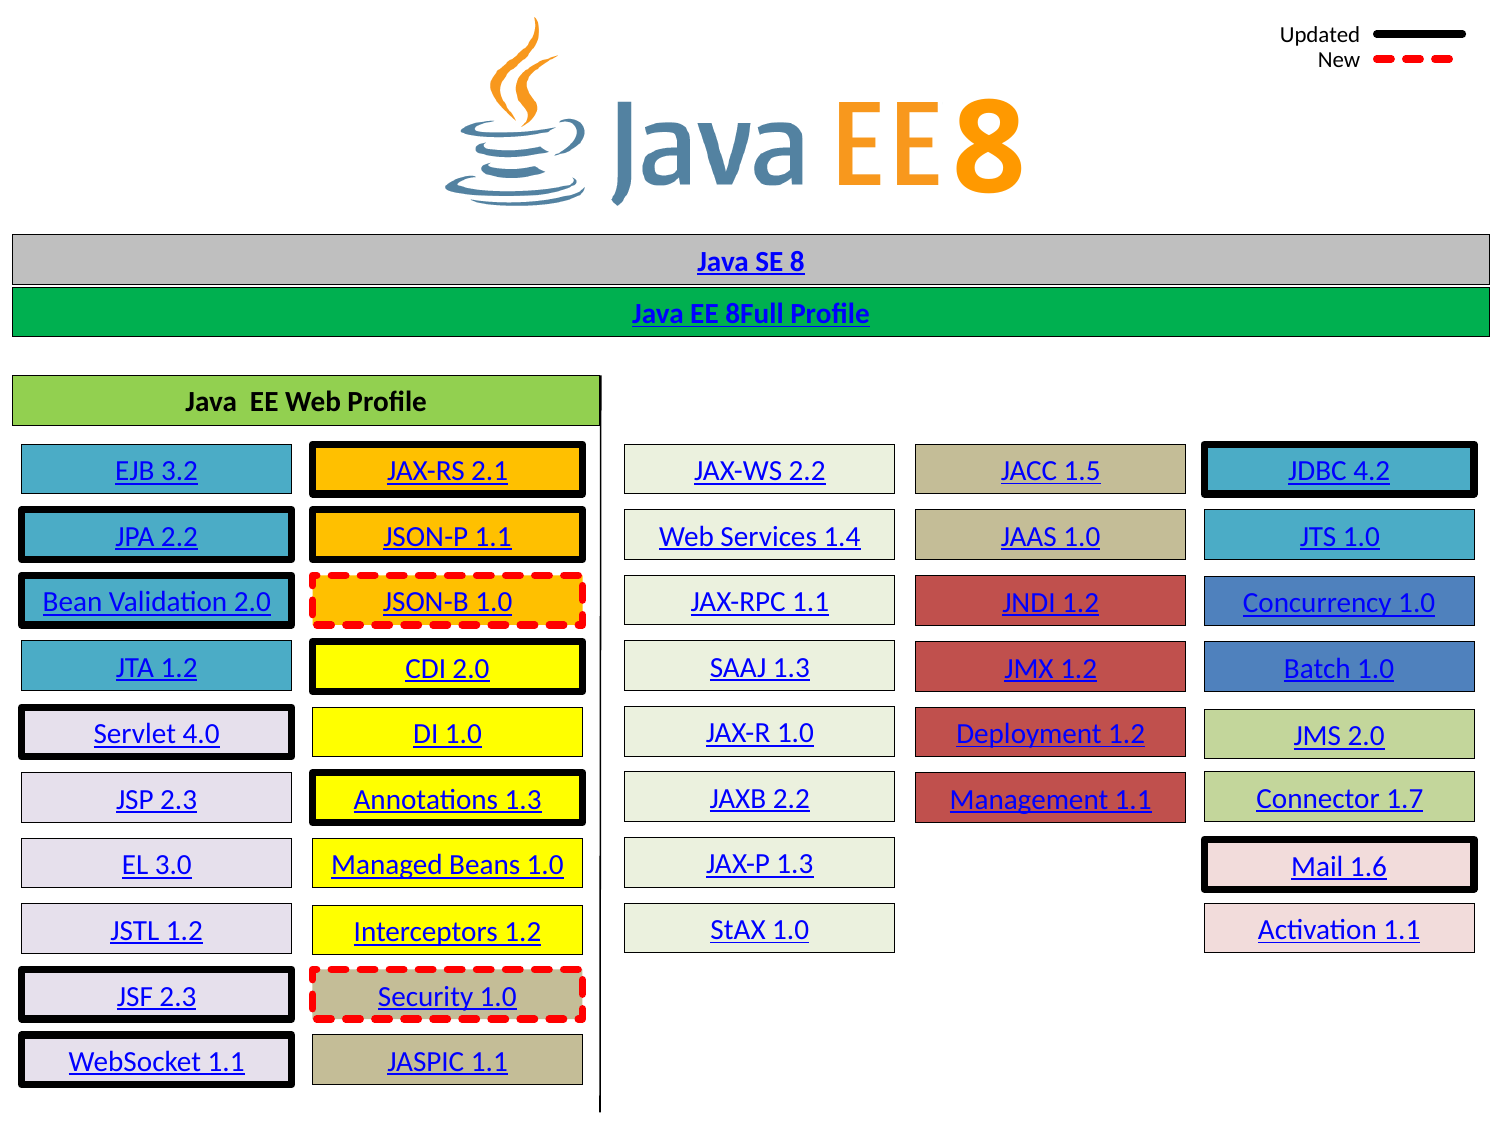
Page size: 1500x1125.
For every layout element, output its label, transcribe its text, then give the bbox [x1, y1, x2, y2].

text_box 8 [938, 55, 1042, 226]
text_box Java EE 8 Full Profile [12, 287, 1490, 337]
text_box JSTL 1.2 [21, 903, 292, 954]
text_box JASPIC 1.1 [312, 1034, 583, 1085]
text_box JNDI 1.2 [915, 575, 1186, 626]
text_box JDBC 4.2 [1204, 444, 1475, 494]
text_box EL 3.0 [21, 838, 292, 888]
text_box Connector 1.7 [1204, 771, 1475, 822]
text_box Updated [1250, 12, 1375, 37]
text_box Annotations 1.3 [312, 772, 583, 823]
text_box JTS 1.0 [1204, 509, 1475, 560]
text_box JSON-P 1.1 [312, 509, 583, 560]
text_box Interceptors 1.2 [312, 905, 583, 955]
text_box Security 1.0 [312, 969, 583, 1020]
text_box Management 1.1 [915, 772, 1186, 823]
text_box Managed Beans 1.0 [312, 838, 583, 888]
text_box Java SE 8 [12, 234, 1490, 285]
text_box EJB 3.2 [21, 444, 292, 494]
text_box Mail 1.6 [1204, 839, 1475, 890]
picture [412, 12, 943, 210]
text_box Concurrency 1.0 [1204, 576, 1475, 626]
text_box Activation 1.1 [1204, 903, 1475, 953]
text_box Deployment 1.2 [915, 707, 1186, 757]
text_box WebSocket 1.1 [21, 1034, 292, 1085]
text_box Web Services 1.4 [624, 509, 895, 560]
text_box StAX 1.0 [624, 903, 895, 953]
text_box DI 1.0 [312, 707, 583, 757]
text_box JTA 1.2 [21, 640, 292, 691]
text_box JAX-RS 2.1 [312, 444, 583, 494]
text_box JAXB 2.2 [624, 771, 895, 822]
text_box JPA 2.2 [21, 509, 292, 560]
text_box JAX-P 1.3 [624, 837, 895, 888]
text_box Servlet 4.0 [21, 707, 292, 757]
text_box JMX 1.2 [915, 641, 1186, 692]
text_box Bean Validation 2.0 [21, 575, 292, 625]
text_box JSP 2.3 [21, 772, 292, 823]
text_box JAX-RPC 1.1 [624, 575, 895, 625]
text_box New [1250, 37, 1375, 80]
text_box JAAS 1.0 [915, 509, 1186, 560]
text_box JAX-R 1.0 [624, 706, 895, 757]
text_box SAAJ 1.3 [624, 640, 895, 691]
text_box JAX-WS 2.2 [624, 444, 895, 494]
text_box JSON-B 1.0 [312, 575, 583, 625]
text_box Batch 1.0 [1204, 641, 1475, 692]
text_box JACC 1.5 [915, 444, 1186, 494]
text_box JMS 2.0 [1204, 709, 1475, 759]
text_box JSF 2.3 [21, 969, 292, 1020]
text_box Java EE Web Profile [12, 375, 599, 426]
text_box CDI 2.0 [312, 641, 583, 692]
